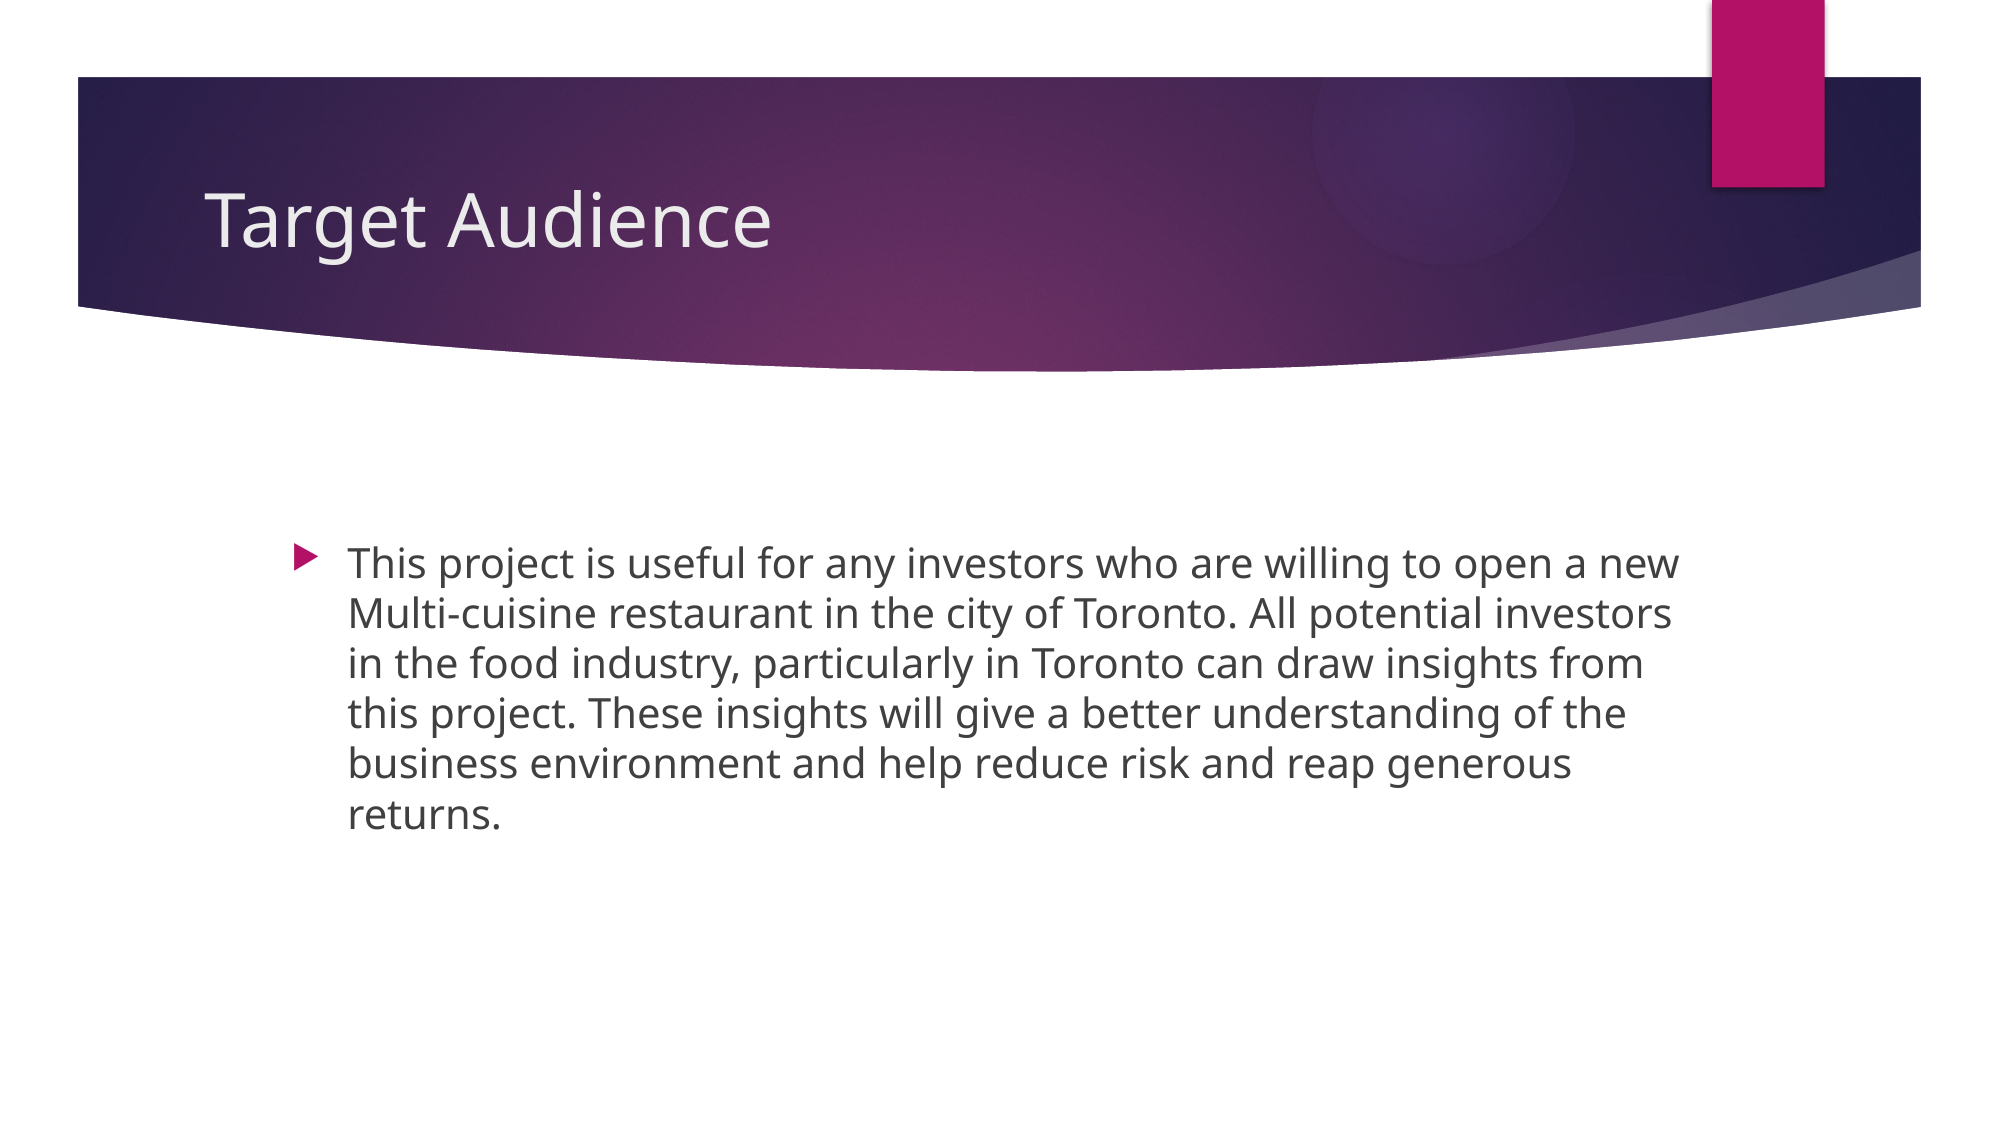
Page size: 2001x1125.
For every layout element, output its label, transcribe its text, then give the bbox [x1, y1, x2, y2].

title Target Audience [189, 159, 1627, 276]
list This project is useful for any investors who are willing to open a new Multi-cuisine restaurant in the city of Toronto. All potential investors in the food industry, particularly in Toronto can draw insights from this project. These insights will give a better understanding of the business environment and help reduce risk and reap generous returns. [276, 529, 1724, 1090]
